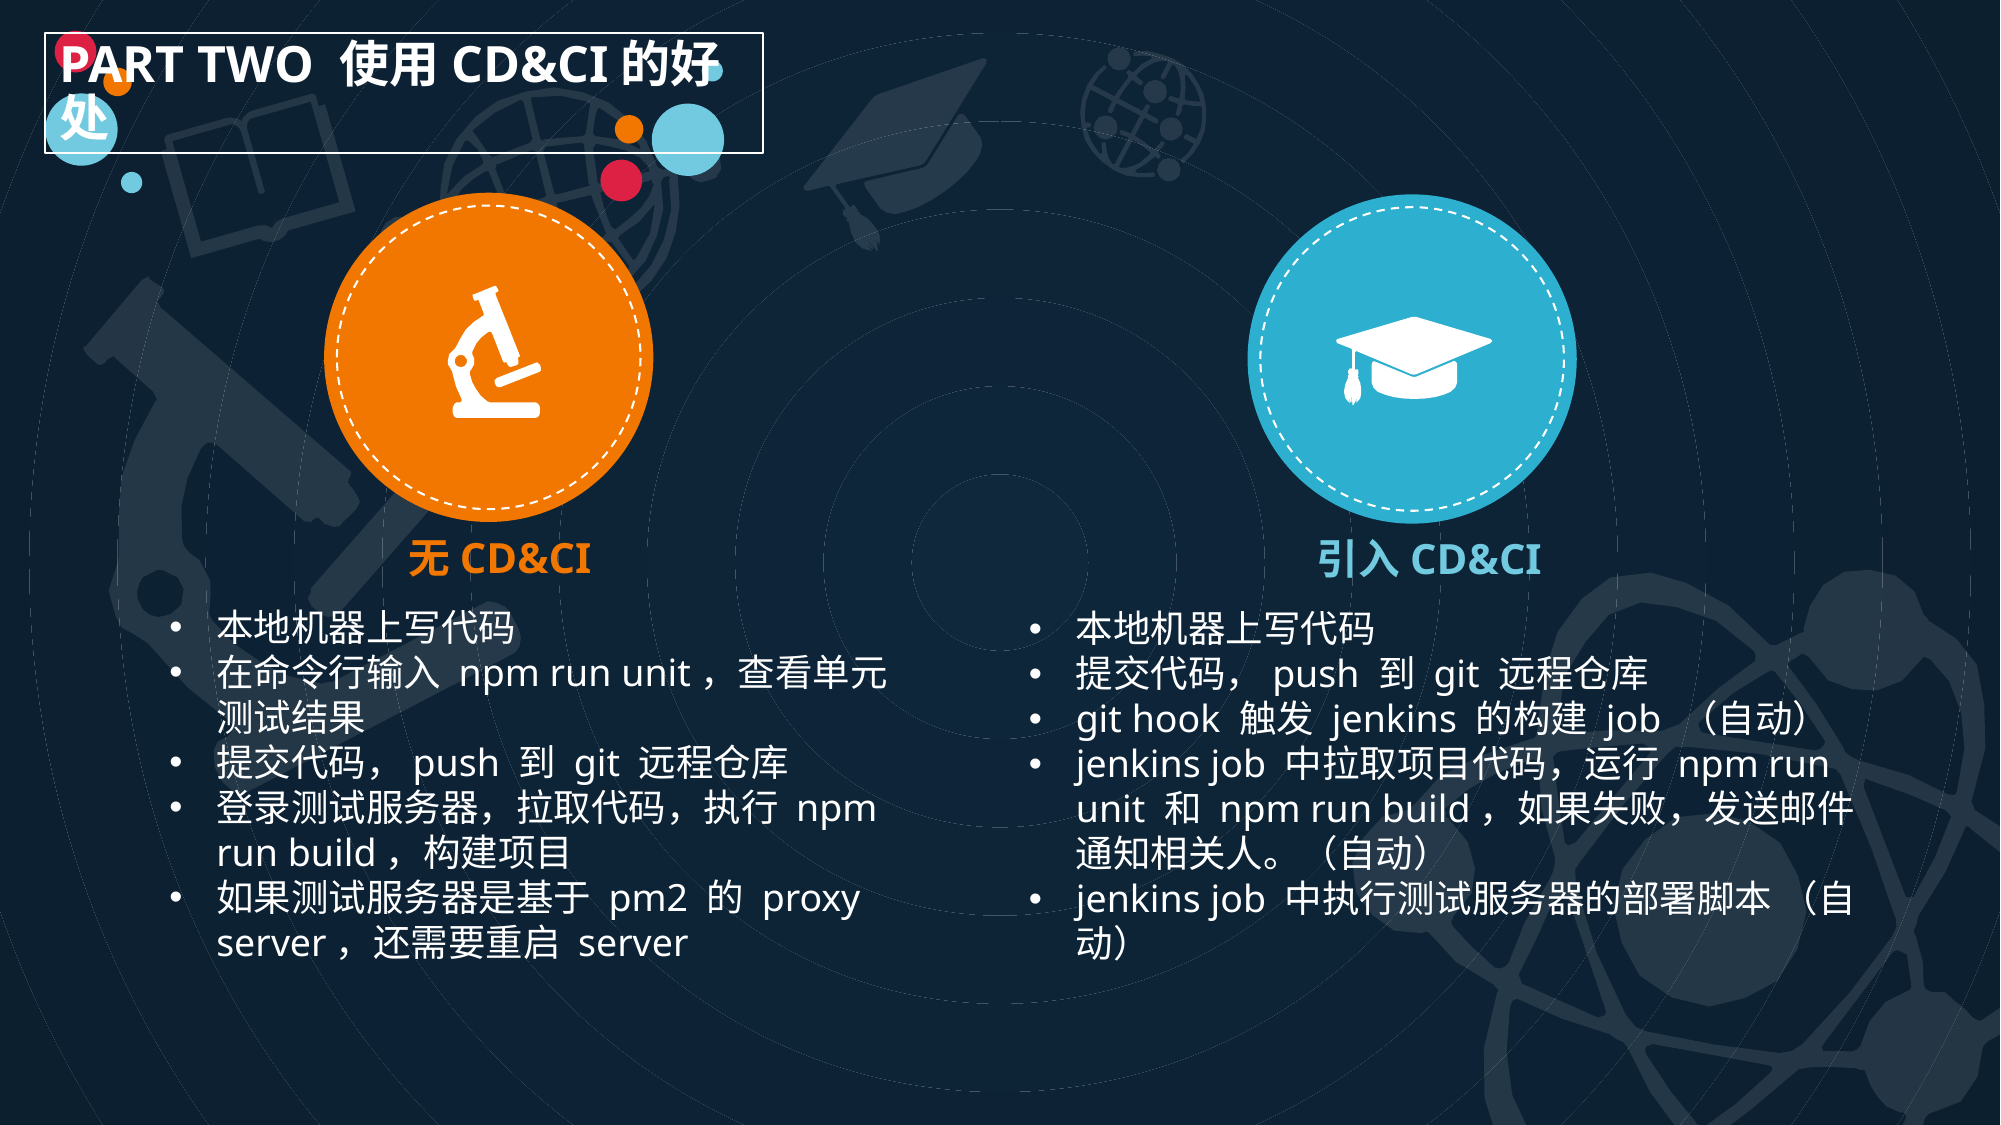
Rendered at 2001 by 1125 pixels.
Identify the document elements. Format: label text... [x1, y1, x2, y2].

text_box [154, 509, 933, 976]
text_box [1247, 194, 1577, 524]
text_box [324, 192, 654, 522]
list PART TWO 使用CD&CI的好处 [44, 32, 764, 154]
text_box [1014, 510, 1884, 977]
